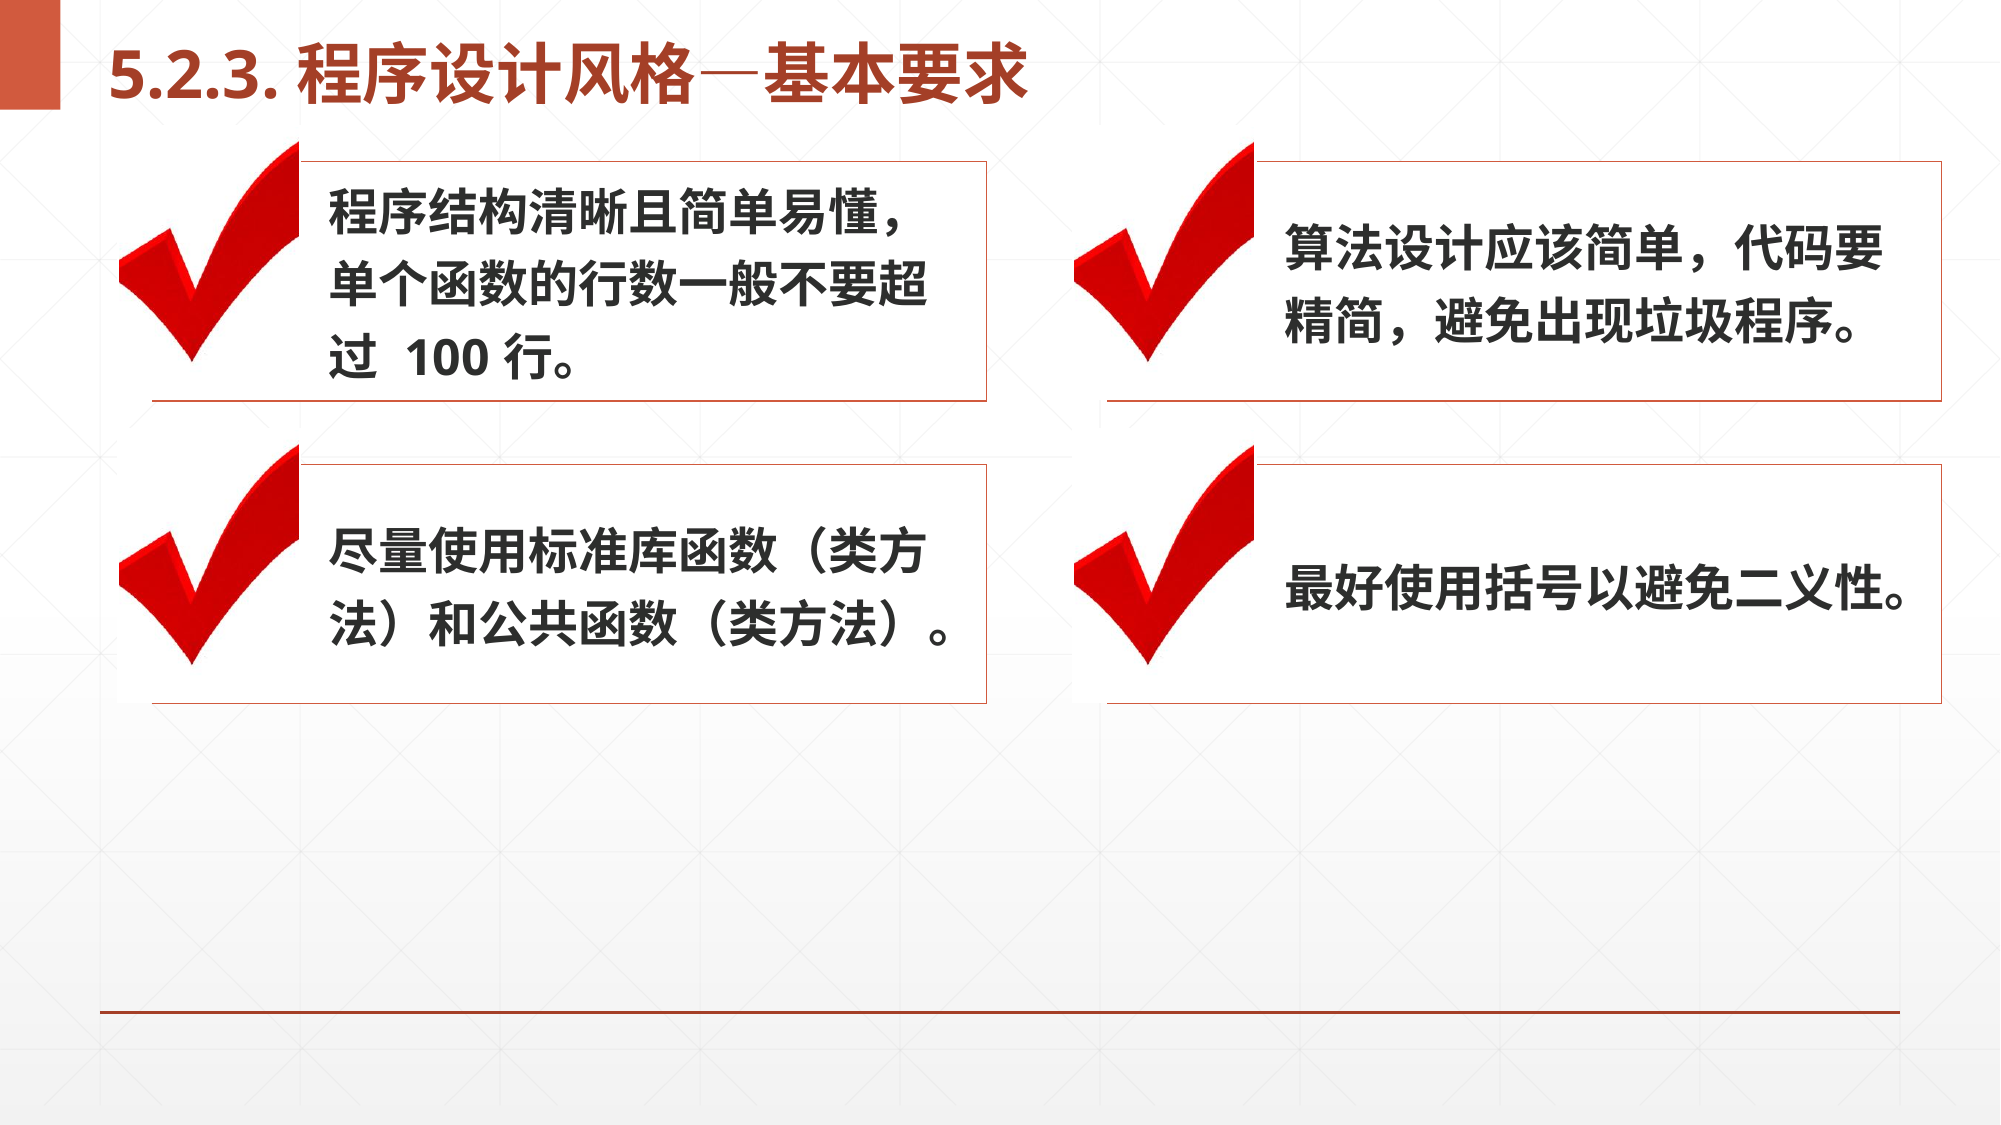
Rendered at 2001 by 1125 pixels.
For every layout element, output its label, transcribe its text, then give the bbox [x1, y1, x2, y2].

title 5.2.3.程序设计风格—基本要求 [93, 0, 1202, 110]
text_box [117, 125, 1942, 1007]
